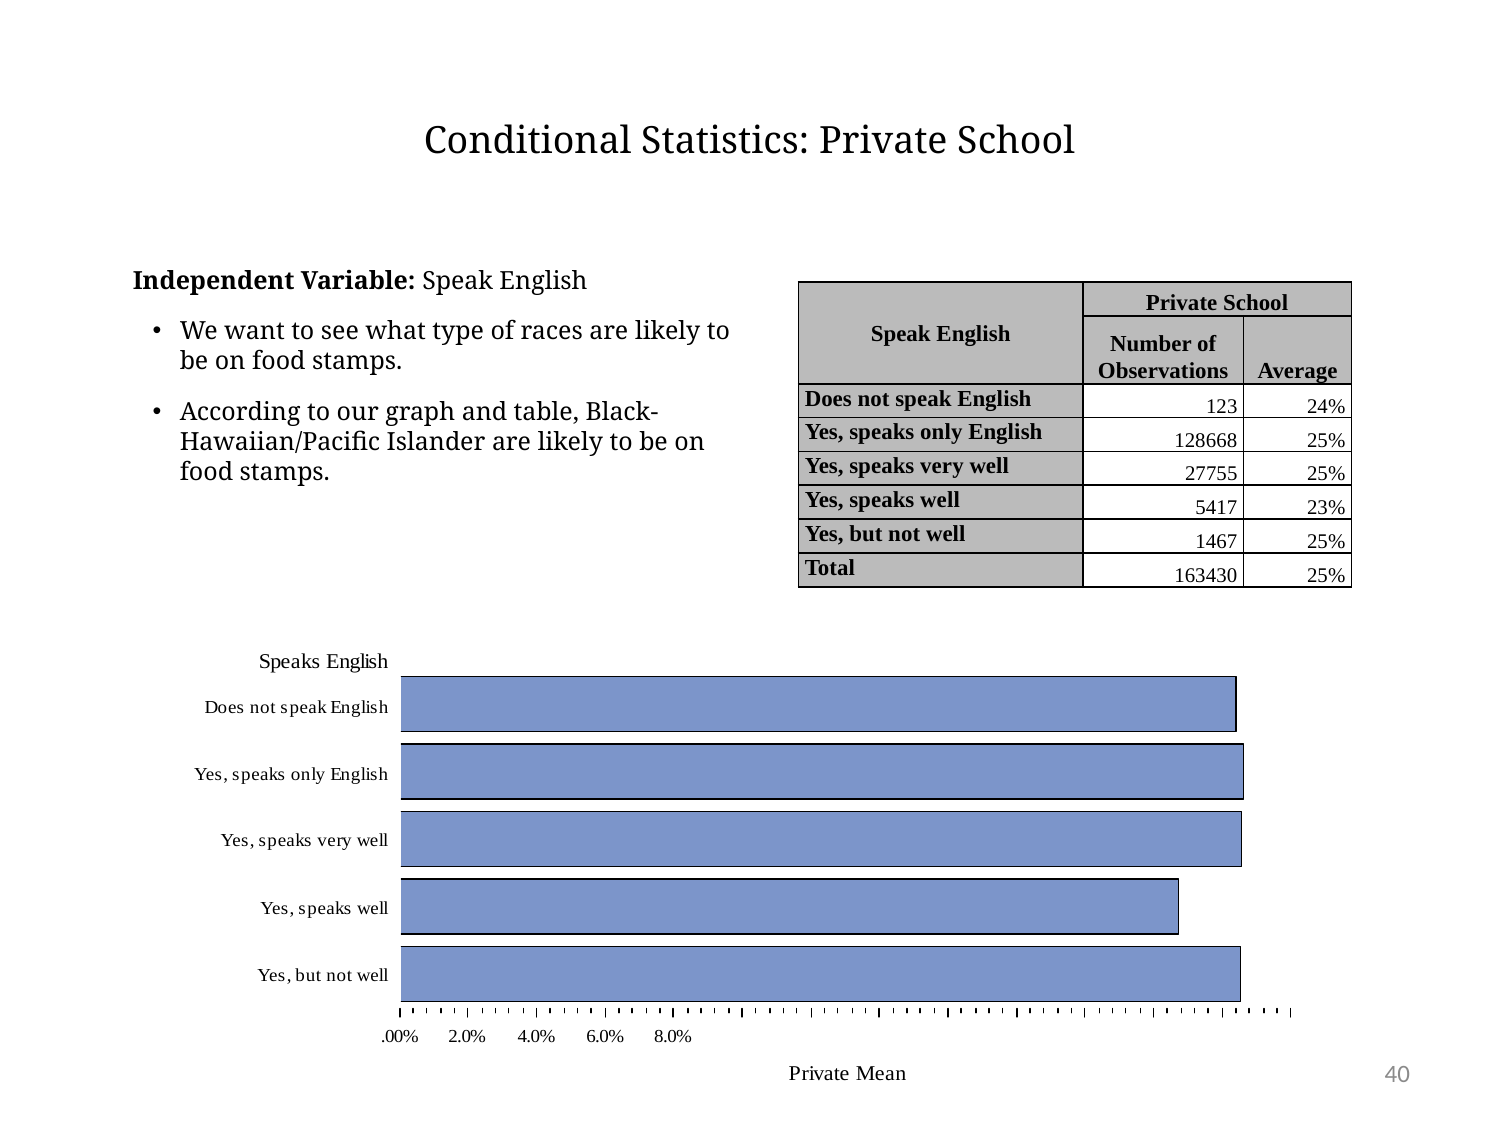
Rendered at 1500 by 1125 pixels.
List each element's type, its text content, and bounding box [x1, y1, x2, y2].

picture [185, 632, 1314, 1103]
table_cell Total [799, 554, 1082, 586]
table_header Speak English [799, 283, 1082, 383]
table_cell 5417 [1084, 486, 1243, 518]
table_cell 1467 [1084, 520, 1243, 552]
table_cell Number of Observations [1084, 317, 1243, 383]
table_cell 25% [1244, 452, 1351, 484]
title Conditional Statistics: Private School [75, 45, 1425, 233]
table_cell 24% [1244, 385, 1351, 417]
table_cell 163430 [1084, 554, 1243, 586]
table_header Private School [1084, 283, 1351, 315]
table_cell 27755 [1084, 452, 1243, 484]
table_cell Yes, speaks only English [799, 418, 1082, 451]
table_cell 23% [1244, 486, 1351, 518]
table_cell Does not speak English [799, 385, 1082, 417]
slide_number 40 [1319, 1042, 1425, 1103]
table_cell 25% [1244, 418, 1351, 451]
table_cell Yes, speaks well [799, 486, 1082, 518]
table_cell 123 [1084, 385, 1243, 417]
table_cell 25% [1244, 554, 1351, 586]
table_cell Yes, speaks very well [799, 452, 1082, 484]
table_cell Average [1244, 317, 1351, 383]
table_cell 25% [1244, 520, 1351, 552]
table_cell Yes, but not well [799, 520, 1082, 552]
text_box Independent Variable: Speak English We want to see what type of races are likely to be on food stamps. According to our graph and table, Black-Hawaiian/Pacific Islander are likely to be on food stamps. [118, 256, 779, 493]
table_cell 128668 [1084, 418, 1243, 451]
